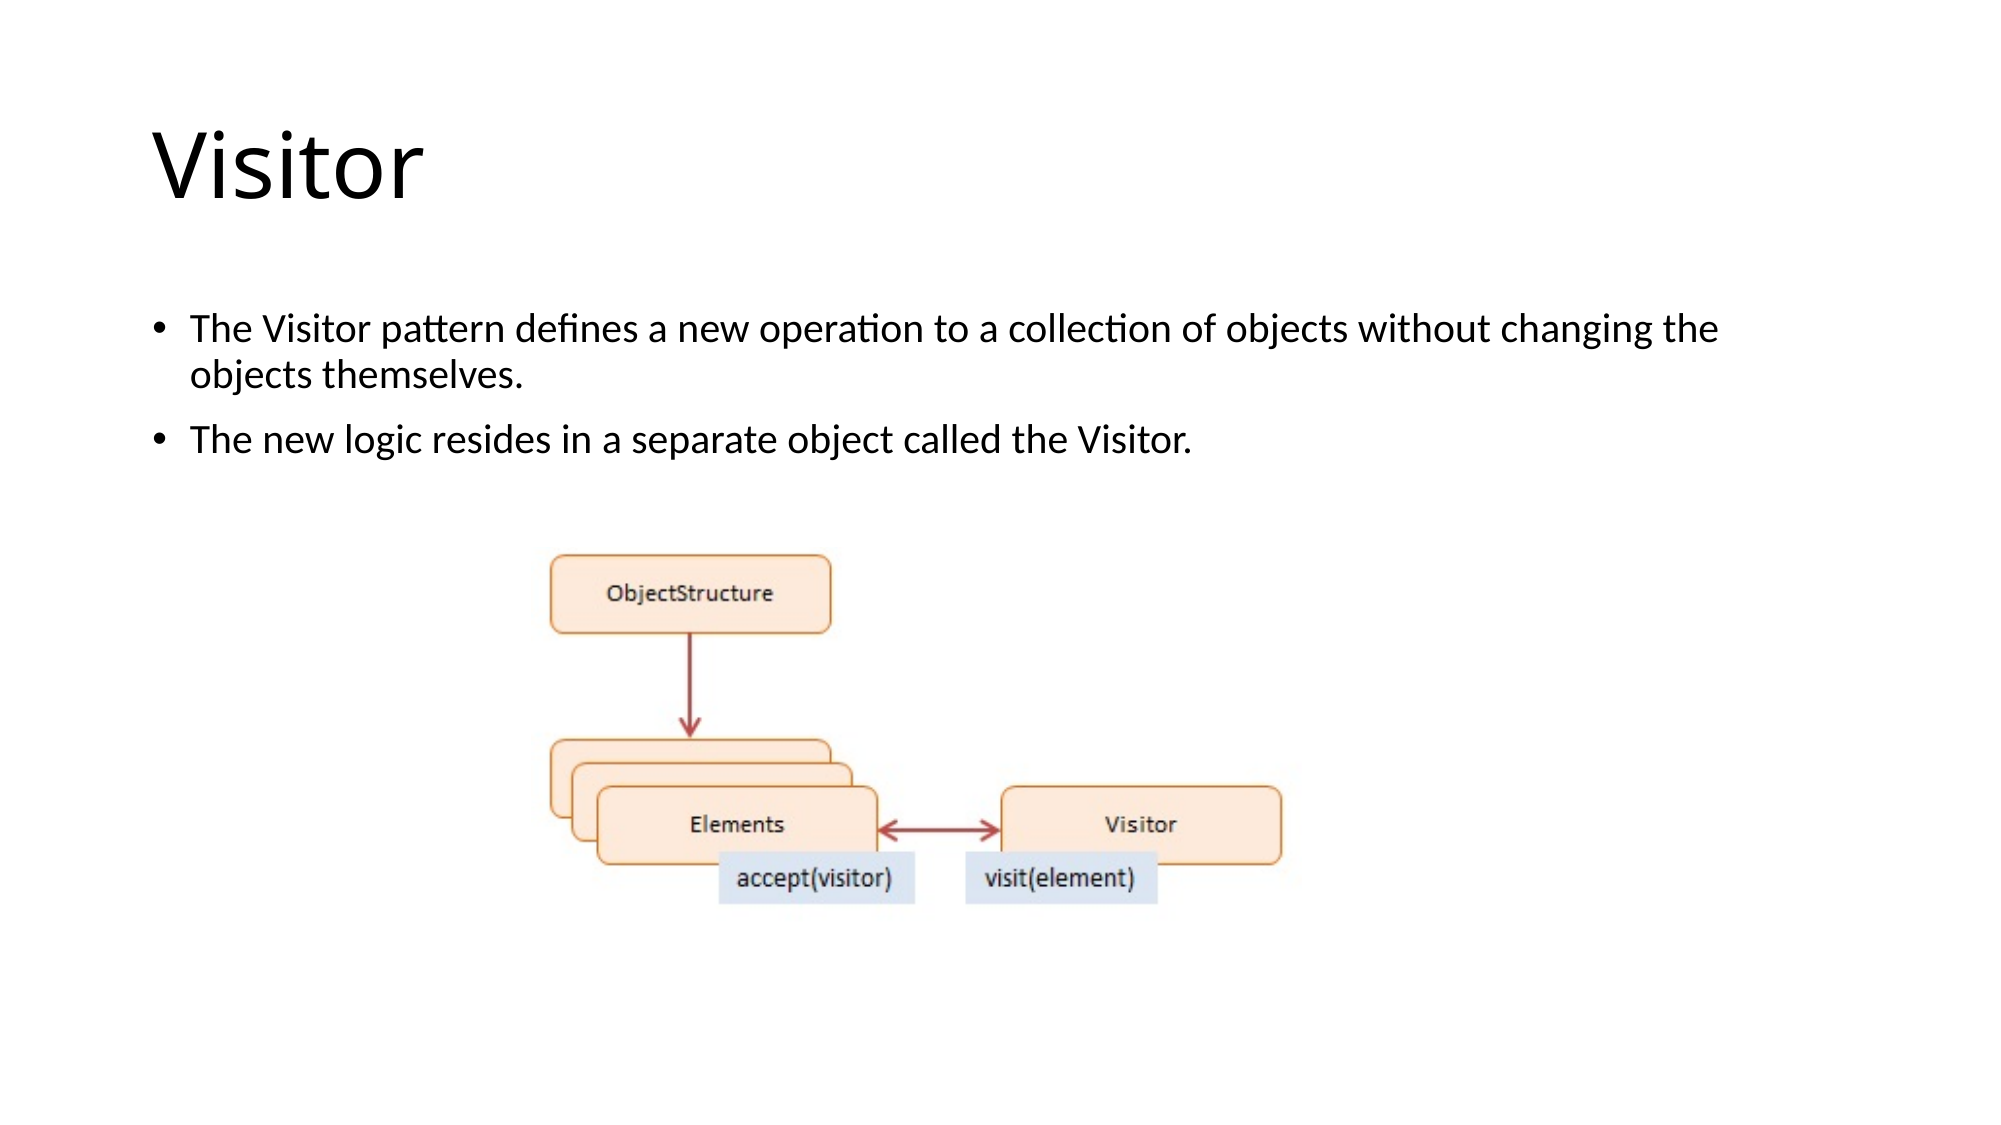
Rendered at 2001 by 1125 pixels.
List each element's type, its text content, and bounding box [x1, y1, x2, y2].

picture [531, 547, 1302, 922]
title Visitor [137, 59, 1863, 278]
list The Visitor pattern defines a new operation to a collection of objects without changing the objects themselves. The new logic resides in a separate object called the Visitor. [137, 299, 1863, 1014]
